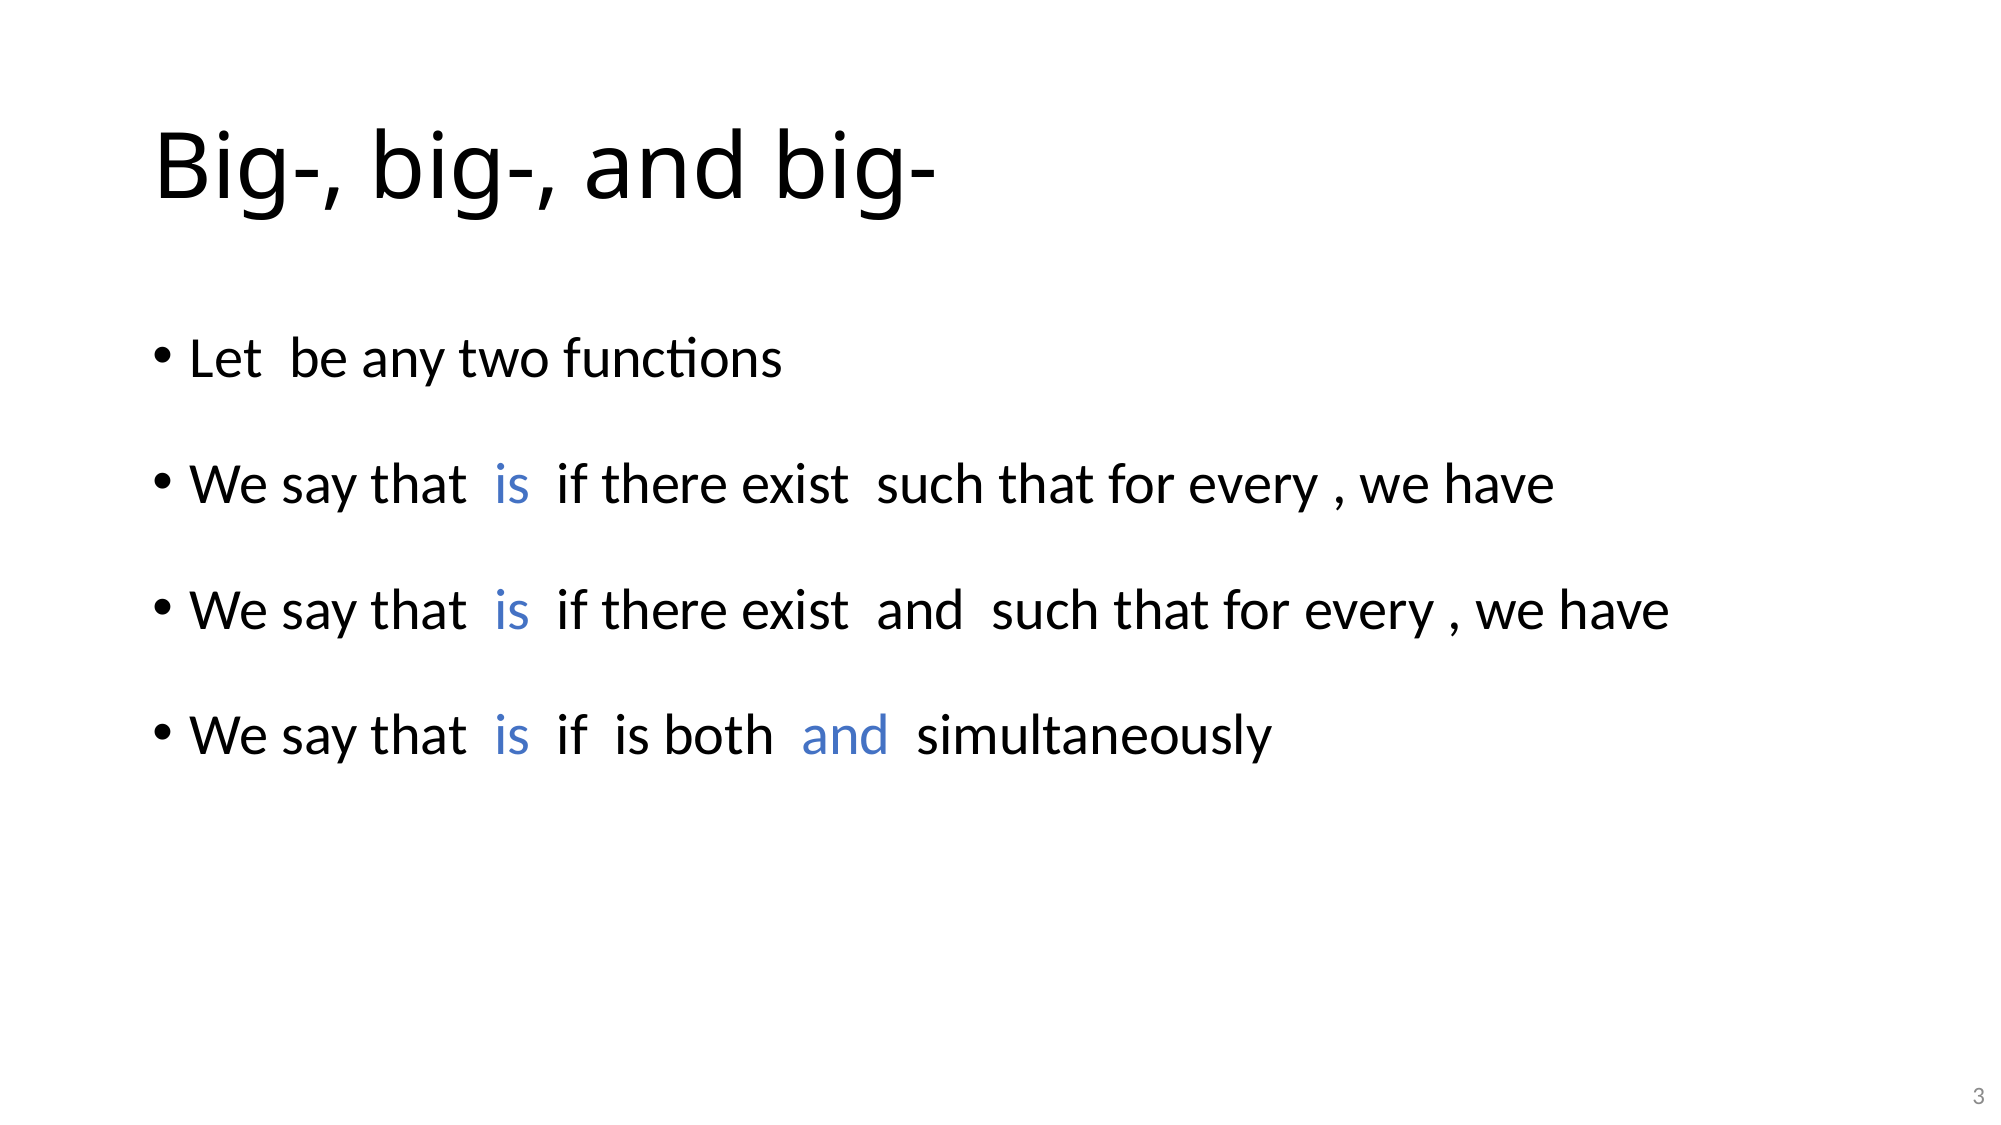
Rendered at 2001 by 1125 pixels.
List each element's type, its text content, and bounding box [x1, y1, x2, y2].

slide_number 3 [1550, 1064, 2000, 1125]
